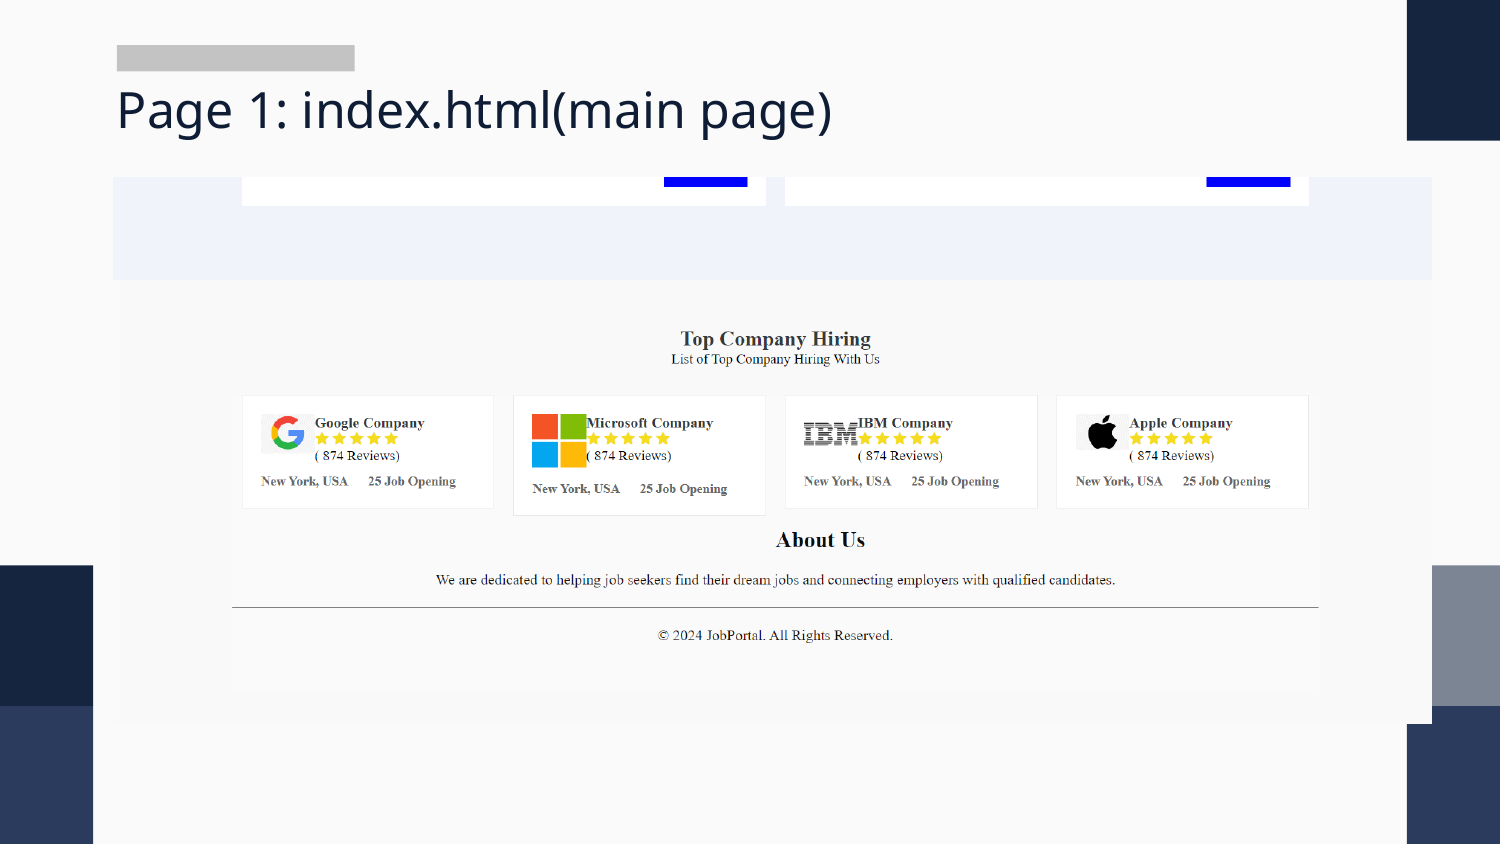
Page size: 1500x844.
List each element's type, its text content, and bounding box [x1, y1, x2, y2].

text_box Page 1: index.html(main page) [101, 63, 1003, 287]
picture [112, 177, 1432, 724]
